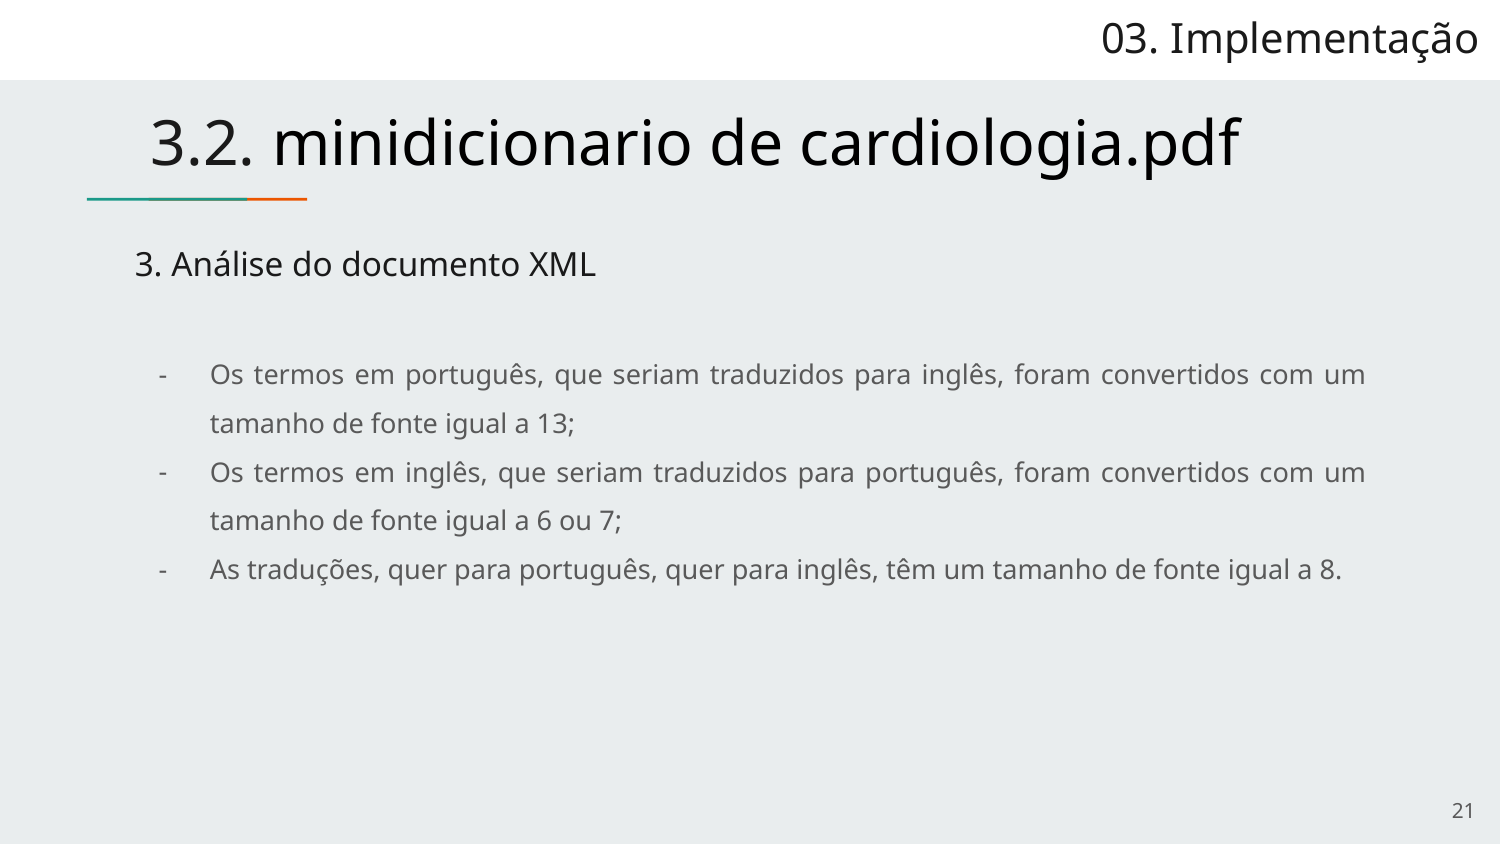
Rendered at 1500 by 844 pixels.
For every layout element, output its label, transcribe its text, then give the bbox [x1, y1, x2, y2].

title 03. Implementação [233, 0, 1495, 98]
text_box 3. Análise do documento XML [119, 228, 634, 298]
subtitle Os termos em português, que seriam traduzidos para inglês, foram convertidos com um tamanho de fonte igual a 13; Os termos em inglês, que seriam traduzidos para português, foram convertidos com um tamanho de fonte igual a 6 ou 7; As traduções, quer para português, quer para inglês, têm um tamanho de fonte igual a 8. [119, 326, 1381, 767]
slide_number ‹#› [1400, 779, 1491, 844]
title 3.2. minidicionario de cardiologia.pdf [119, 79, 1484, 201]
